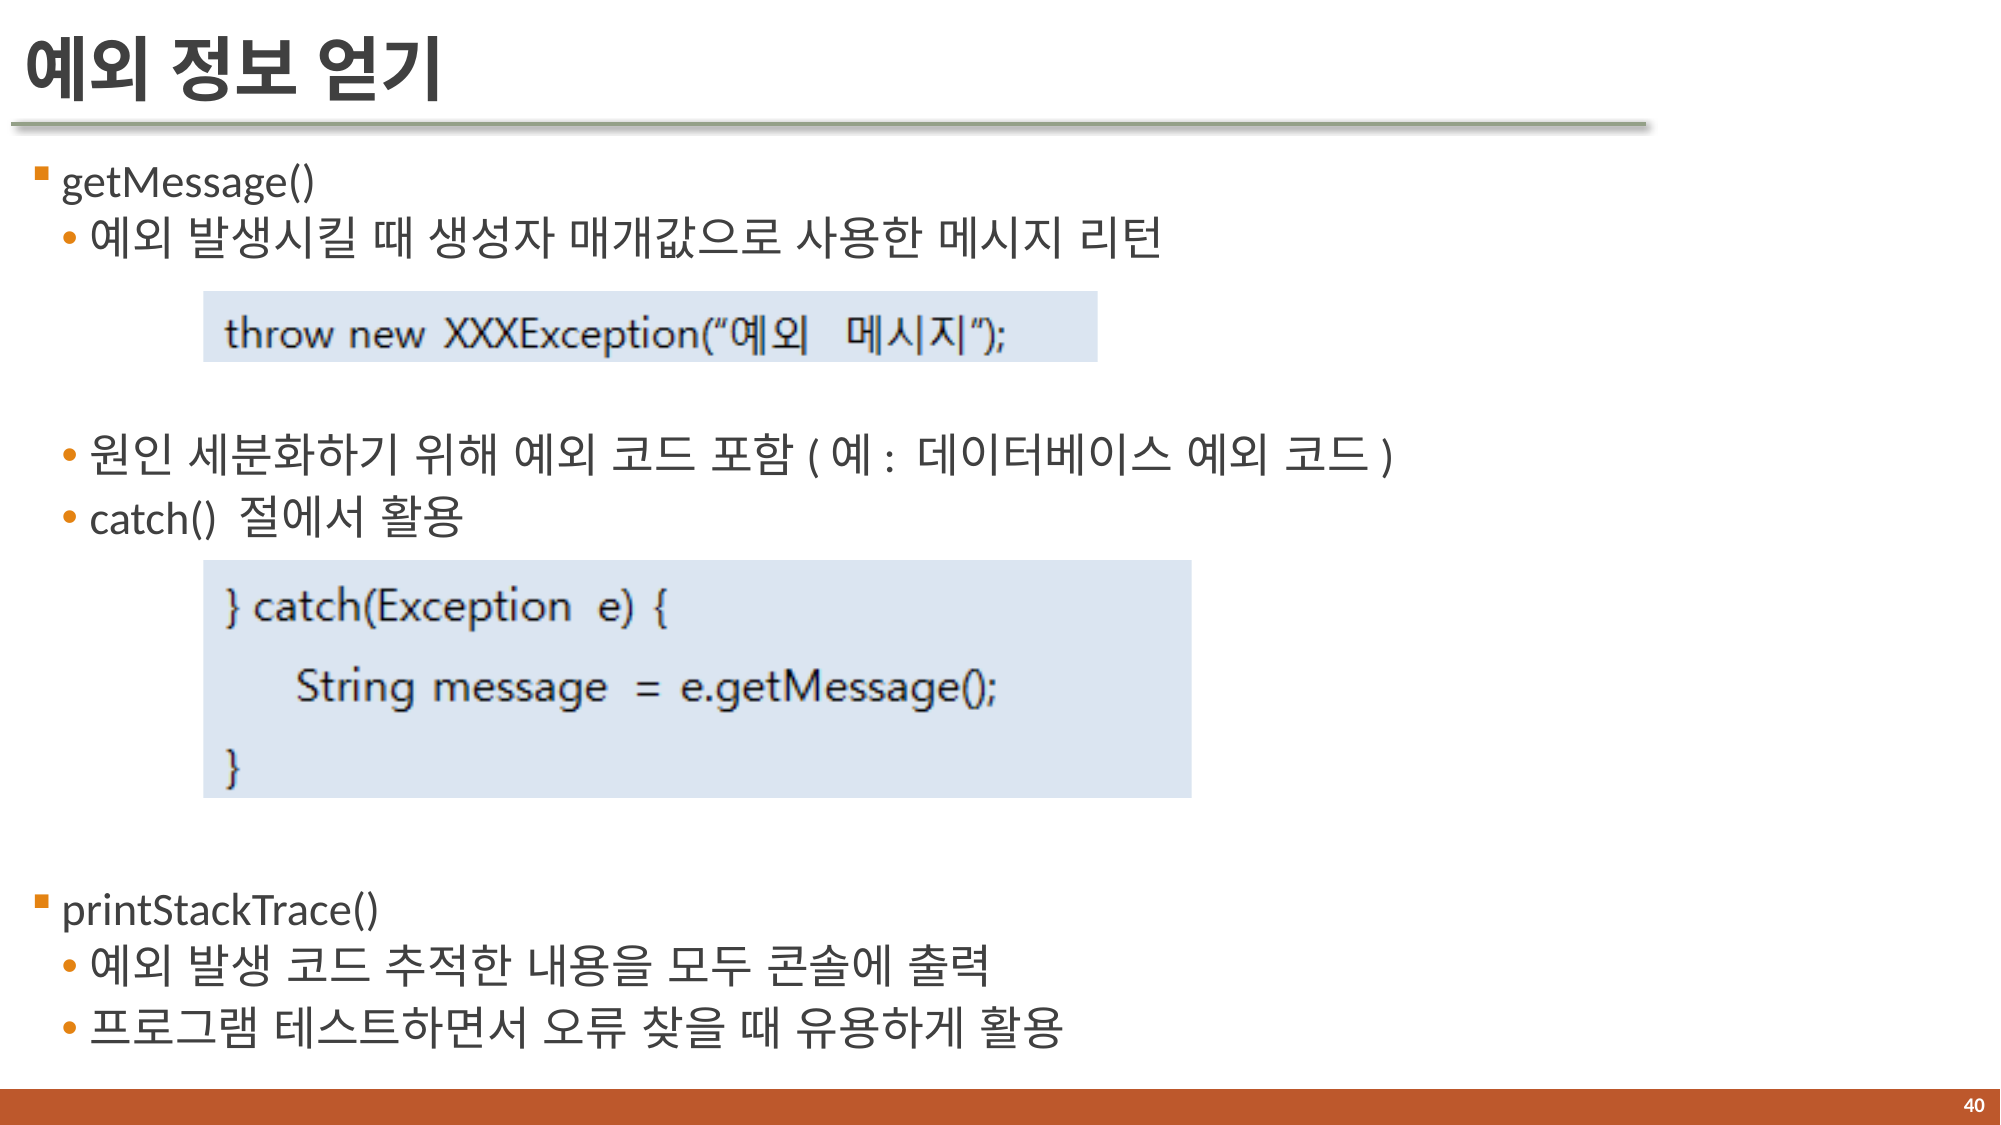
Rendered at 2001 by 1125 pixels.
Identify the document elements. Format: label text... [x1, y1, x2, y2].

list getMessage() 예외 발생시킬 때 생성자 매개값으로 사용한 메시지 리턴 원인 세분화하기 위해 예외 코드 포함(예: 데이터베이스 예외 코드) catch() 절에서 활용 printStackTrace() 예외 발생 코드 추적한 내용을 모두 콘솔에 출력 프로그램 테스트하면서 오류 찾을 때 유용하게 활용 [31, 149, 1945, 1067]
picture [202, 559, 1193, 799]
picture [202, 291, 1099, 363]
title 예외 정보 얻기 [9, 17, 1660, 118]
slide_number 39 [1784, 1083, 2000, 1125]
